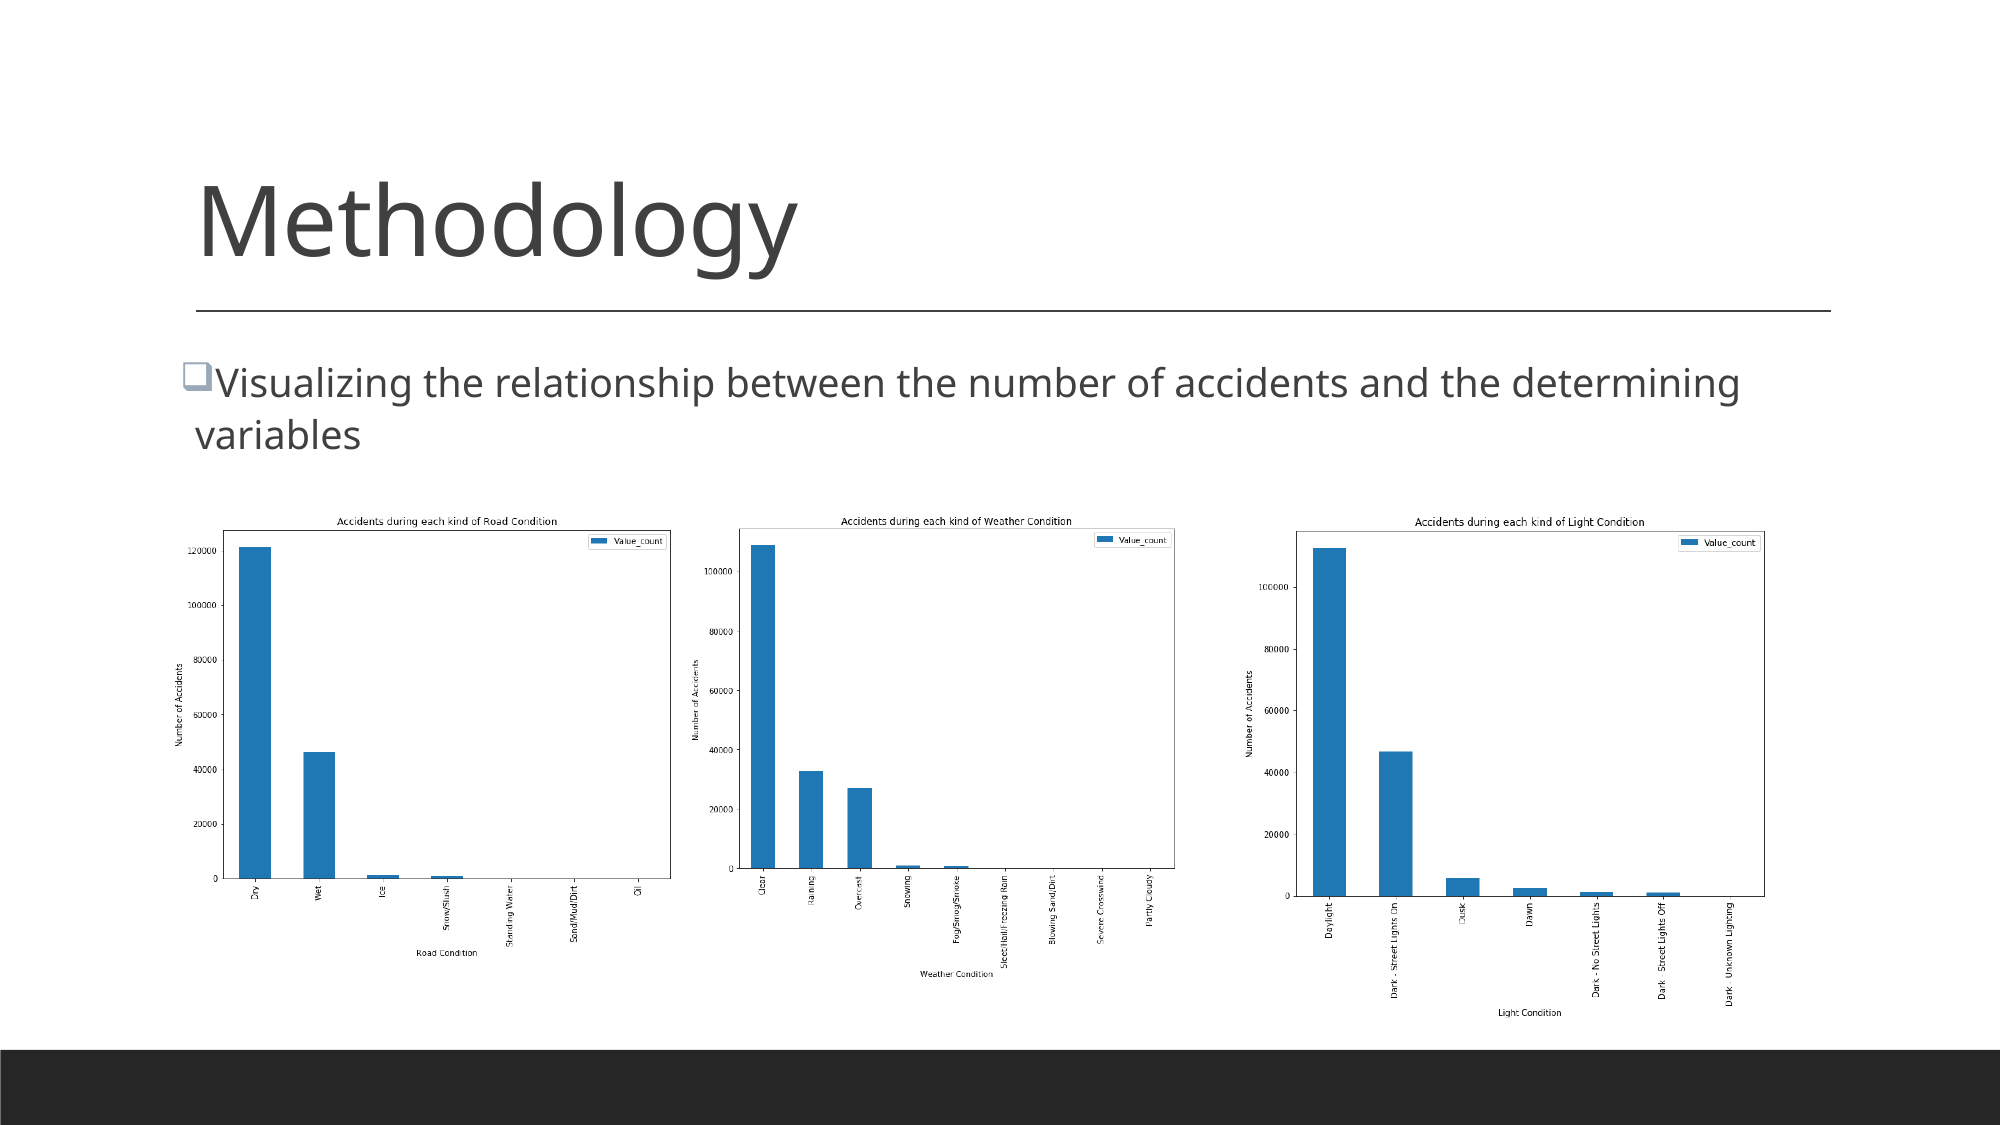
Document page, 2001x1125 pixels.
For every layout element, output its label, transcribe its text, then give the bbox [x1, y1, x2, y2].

list Visualizing the relationship between the number of accidents and the determining variables [180, 345, 1830, 963]
title Methodology [180, 47, 1830, 285]
picture [169, 510, 679, 964]
picture [687, 510, 1183, 983]
picture [1239, 510, 1772, 1023]
